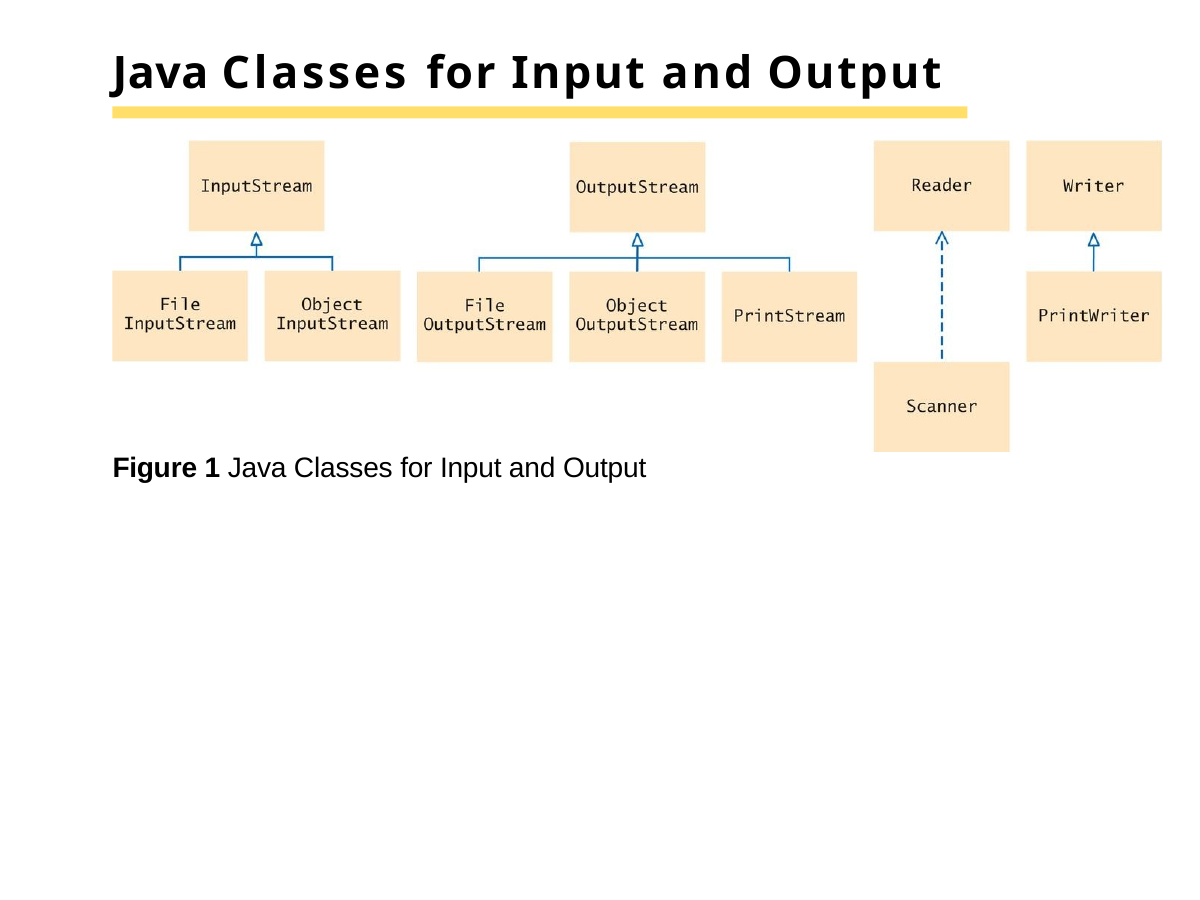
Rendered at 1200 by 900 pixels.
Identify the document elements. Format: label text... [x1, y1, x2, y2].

text_box [112, 140, 1163, 452]
text_box Figure 1 Java Classes for Input and Output [110, 448, 655, 483]
title Java Classes for Input and Output [110, 43, 1090, 194]
